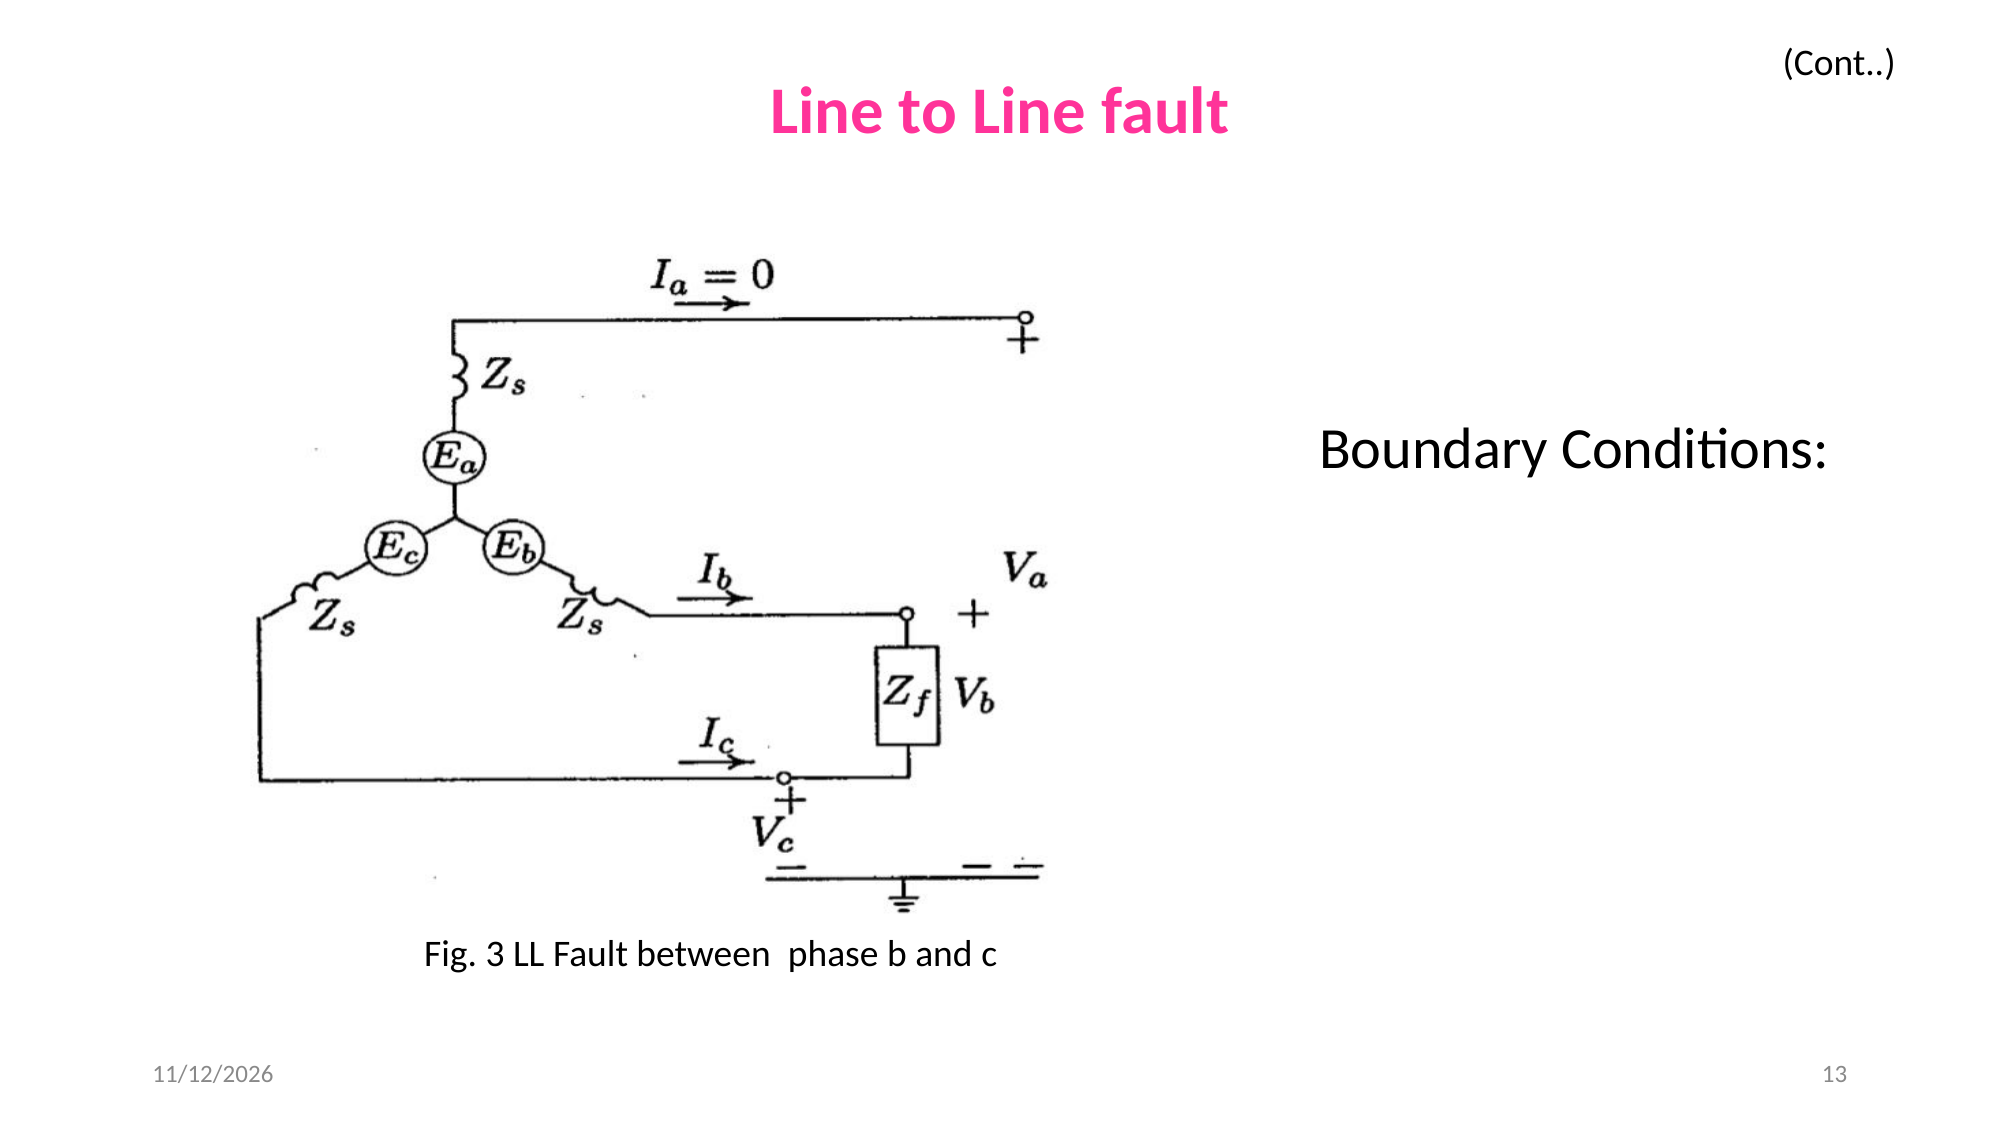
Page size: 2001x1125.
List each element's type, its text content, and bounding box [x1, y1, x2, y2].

slide_number 13 [1412, 1042, 1863, 1103]
text_box (Cont..) [1767, 30, 1913, 91]
picture [218, 225, 1131, 922]
title Line to Line fault [137, 59, 1863, 164]
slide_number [137, 1042, 588, 1103]
text_box Fig. 3 LL Fault between phase b and c [409, 922, 1017, 982]
